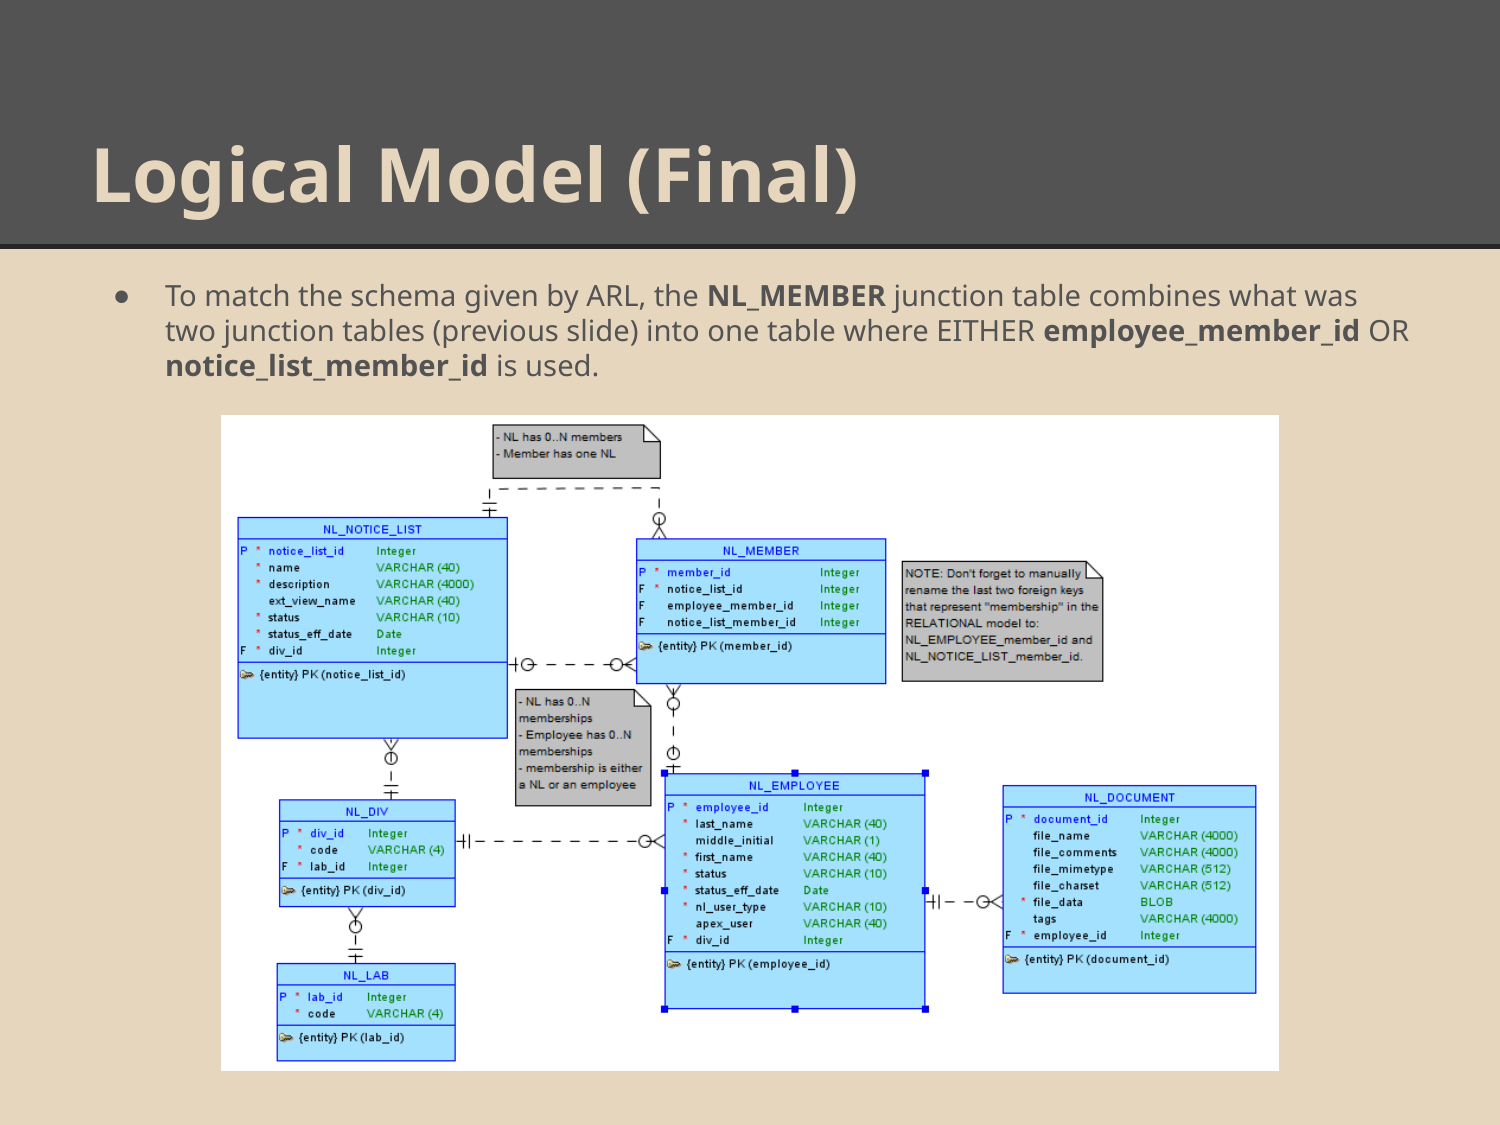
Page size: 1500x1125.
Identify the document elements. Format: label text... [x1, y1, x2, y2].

list To match the schema given by ARL, the NL_MEMBER junction table combines what was two junction tables (previous slide) into one table where EITHER employee_member_id OR notice_list_member_id is used. [75, 262, 1425, 1078]
picture [220, 415, 1279, 1072]
title Logical Model (Final) [75, 45, 1425, 233]
